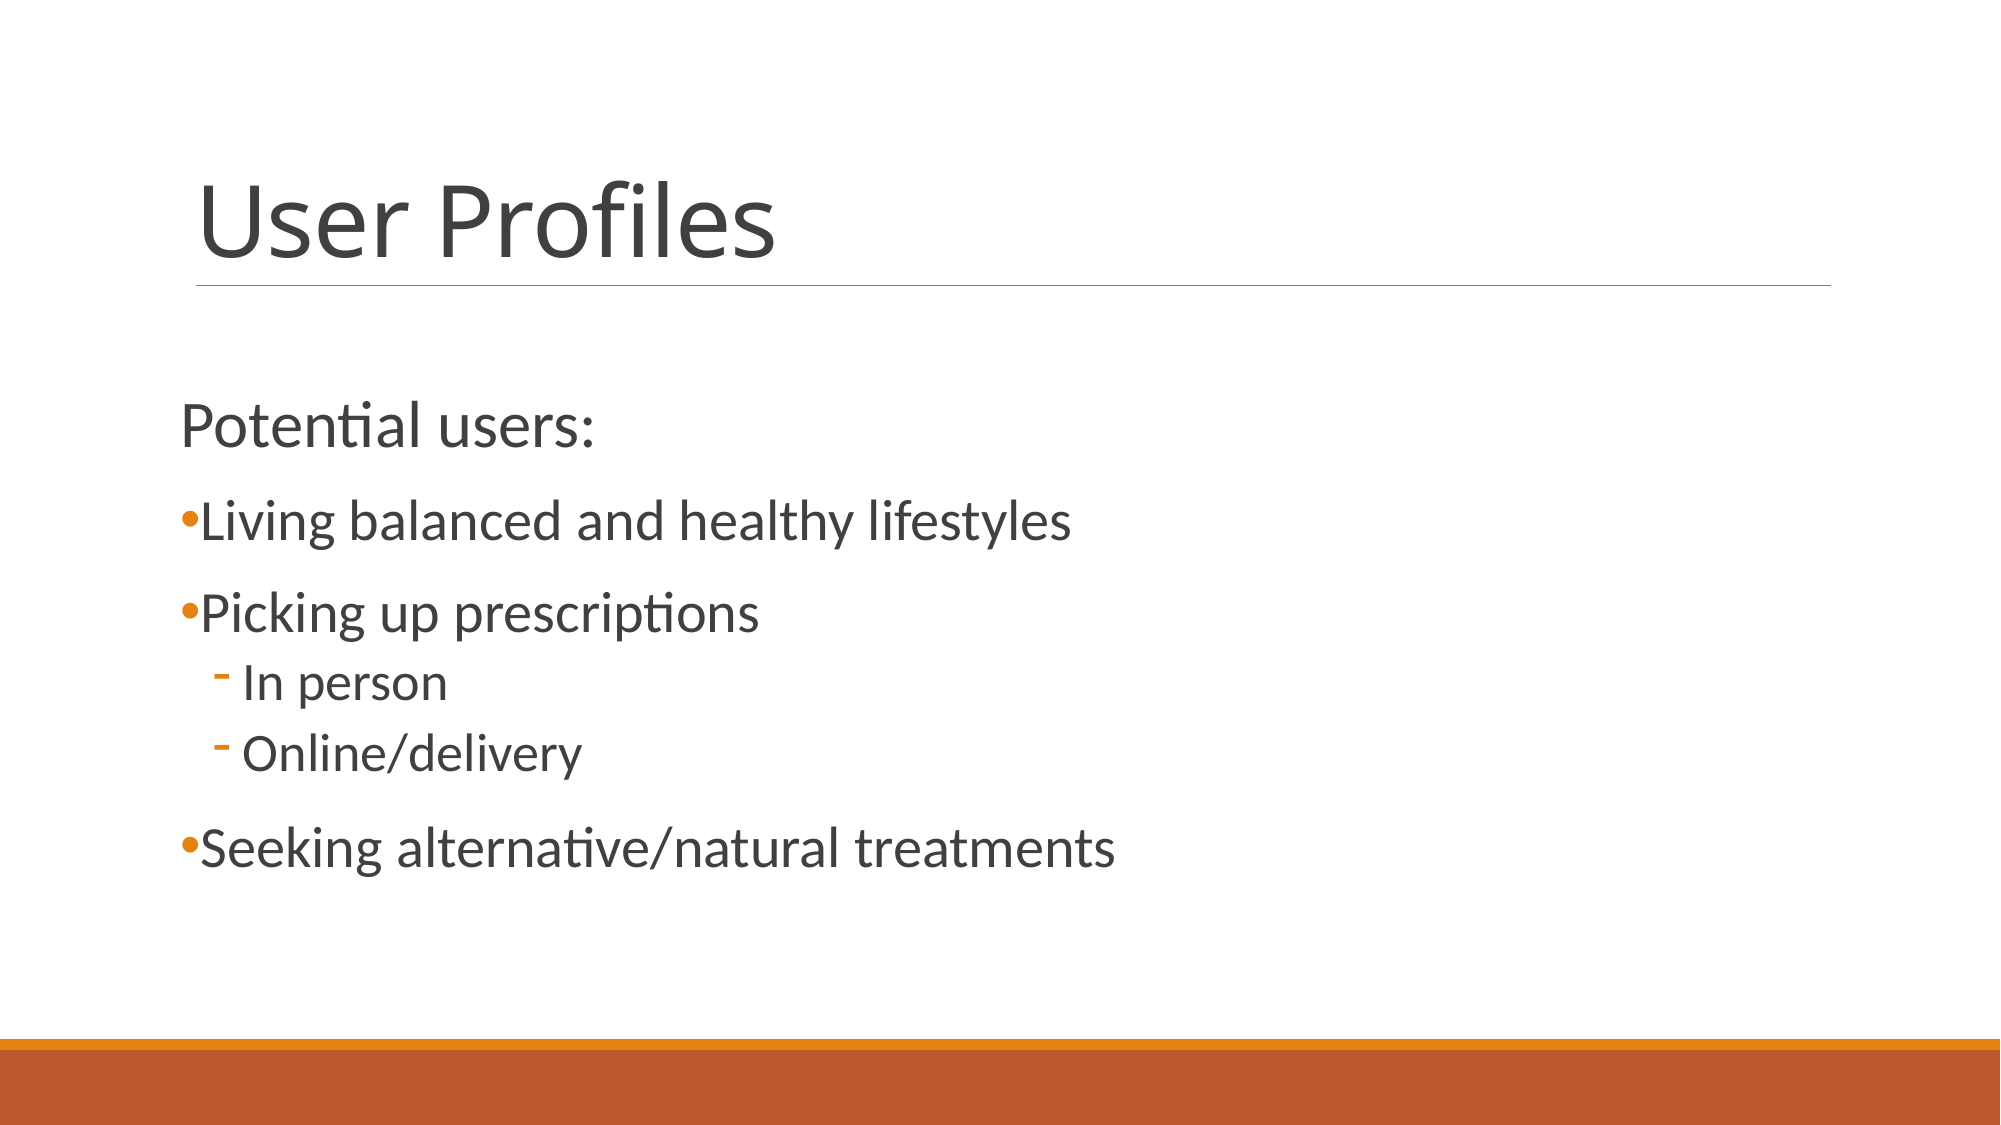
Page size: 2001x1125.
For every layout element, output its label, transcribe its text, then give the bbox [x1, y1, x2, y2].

list Potential users: Living balanced and healthy lifestyles Picking up prescriptions In person Online/delivery Seeking alternative/natural treatments [180, 302, 1830, 963]
title User Profiles [180, 47, 1830, 285]
